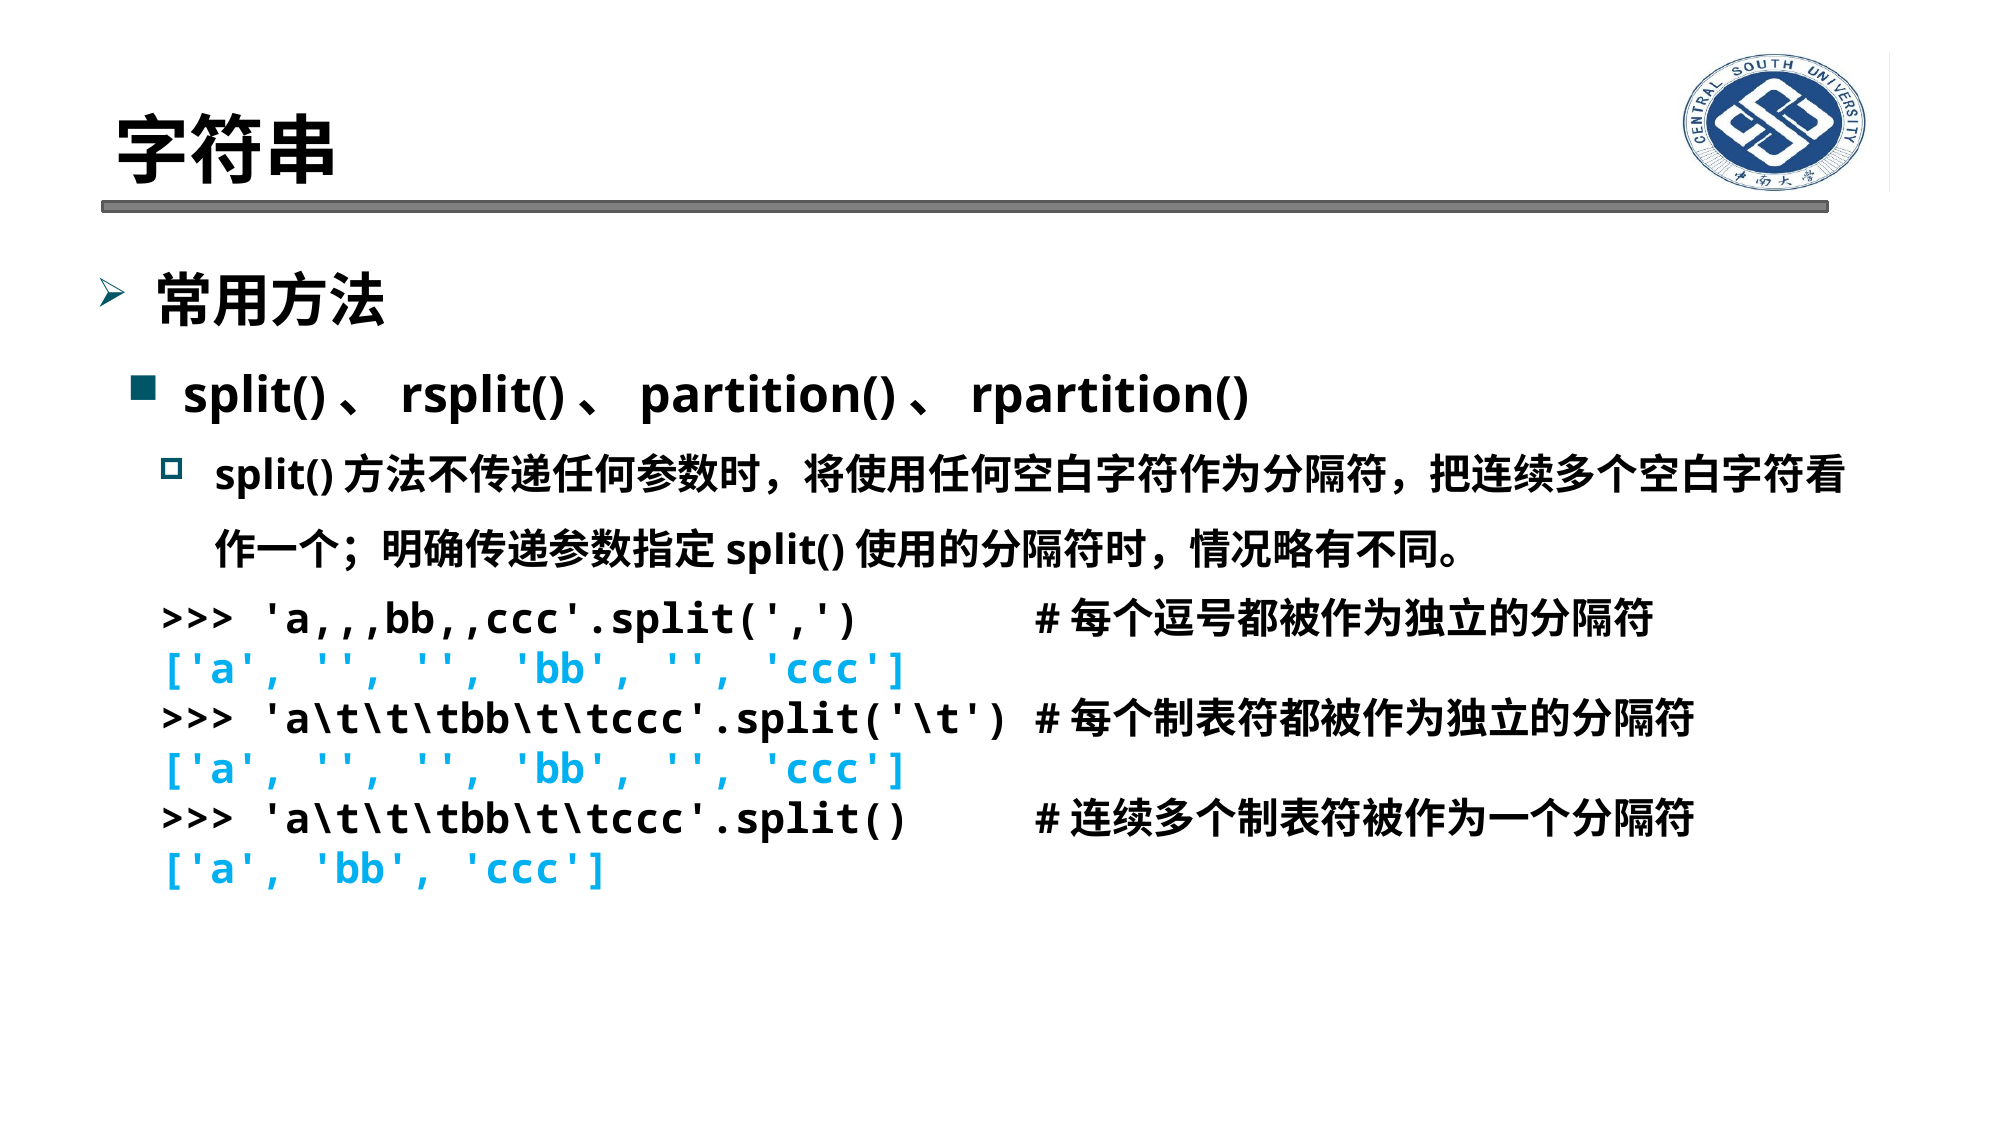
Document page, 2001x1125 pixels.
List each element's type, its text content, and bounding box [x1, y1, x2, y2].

picture [1805, 52, 1890, 192]
list 常用方法 split()、rsplit()、partition()、rpartition() split()方法不传递任何参数时，将使用任何空白字符作为分隔符，把连续多个空白字符看作一个；明确传递参数指定split()使用的分隔符时，情况略有不同。 [81, 220, 1898, 1024]
text_box >>> 'a,,,bb,,ccc'.split(',') #每个逗号都被作为独立的分隔符 ['a', '', '', 'bb', '', 'ccc'] >>> 'a\t\t\tbb\t\tccc'.split('\t') #每个制表符都被作为独立的分隔符 ['a', '', '', 'bb', '', 'ccc'] >>> 'a\t\t\tbb\t\tccc'.split() #连续多个制表符被作为一个分隔符 ['a', 'bb', 'ccc'] [145, 583, 1730, 899]
title 字符串 [99, 12, 1805, 200]
